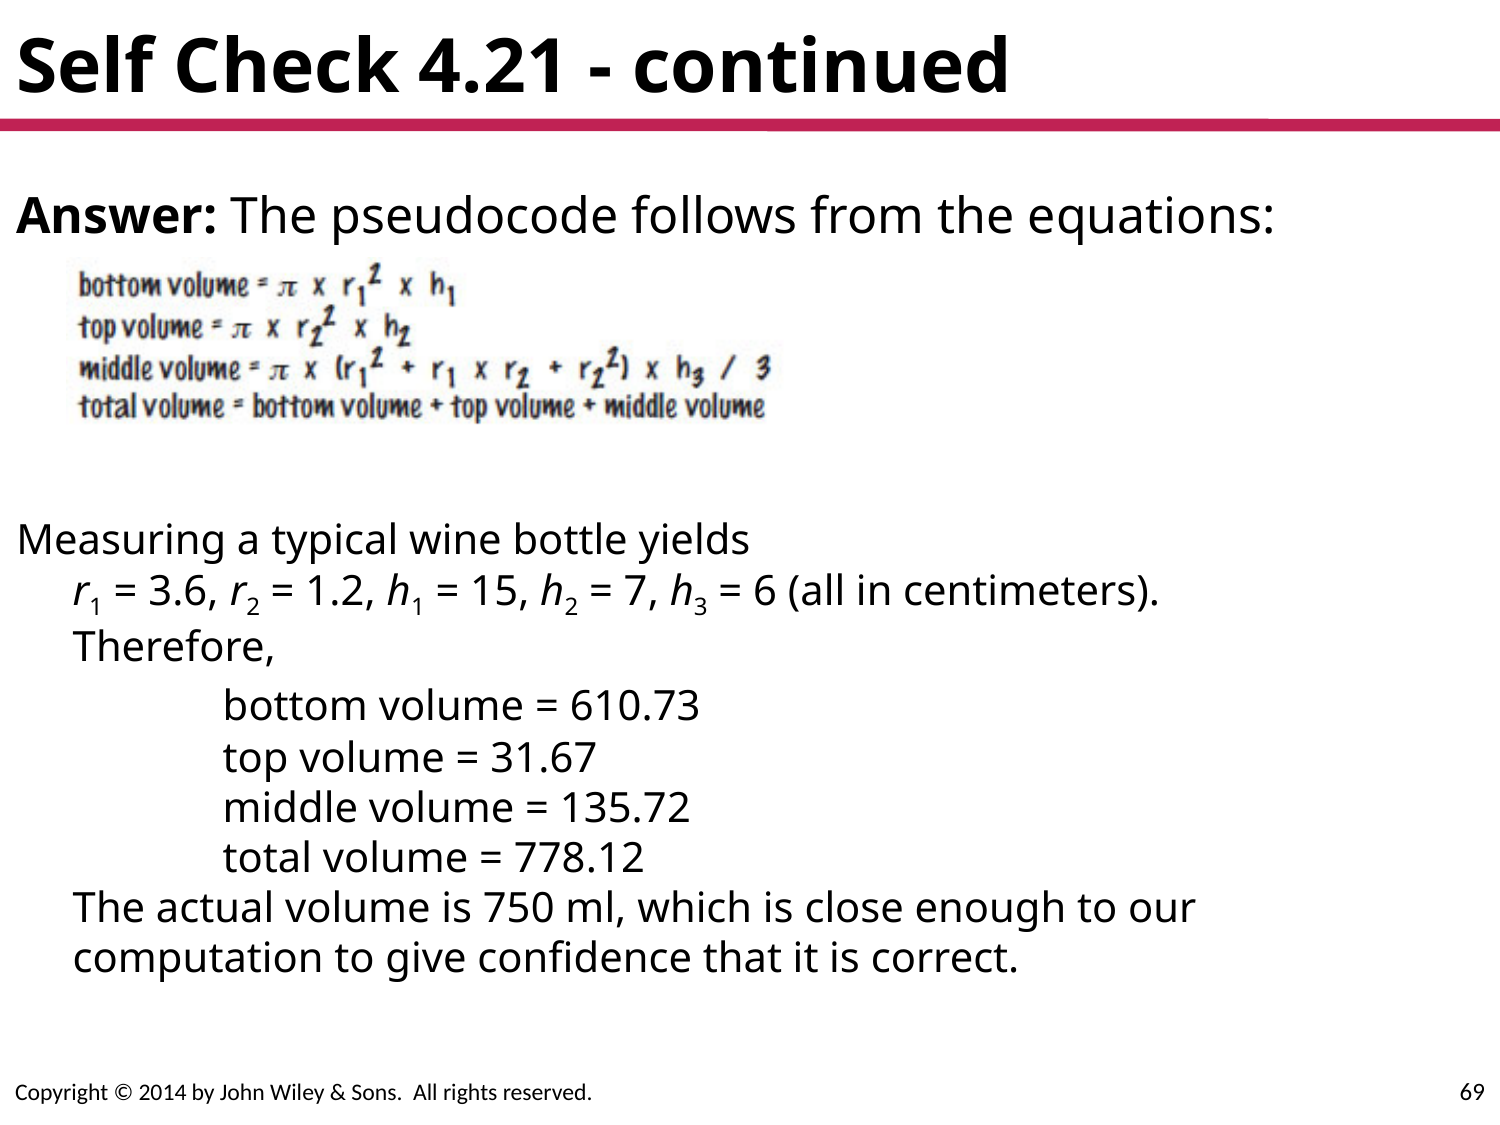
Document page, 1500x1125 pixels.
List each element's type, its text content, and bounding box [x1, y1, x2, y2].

list Answer: The pseudocode follows from the equations: Measuring a typical wine bottle yields r1 = 3.6, r2 = 1.2, h1 = 15, h2 = 7, h3 = 6 (all in centimeters). Therefore, bottom volume = 610.73 top volume = 31.67 middle volume = 135.72 total volume = 778.12 The actual volume is 750 ml, which is close enough to our computation to give confidence that it is correct. [1, 175, 1425, 1064]
picture [66, 257, 793, 443]
title Self Check 4.21 - continued [1, 0, 1500, 125]
